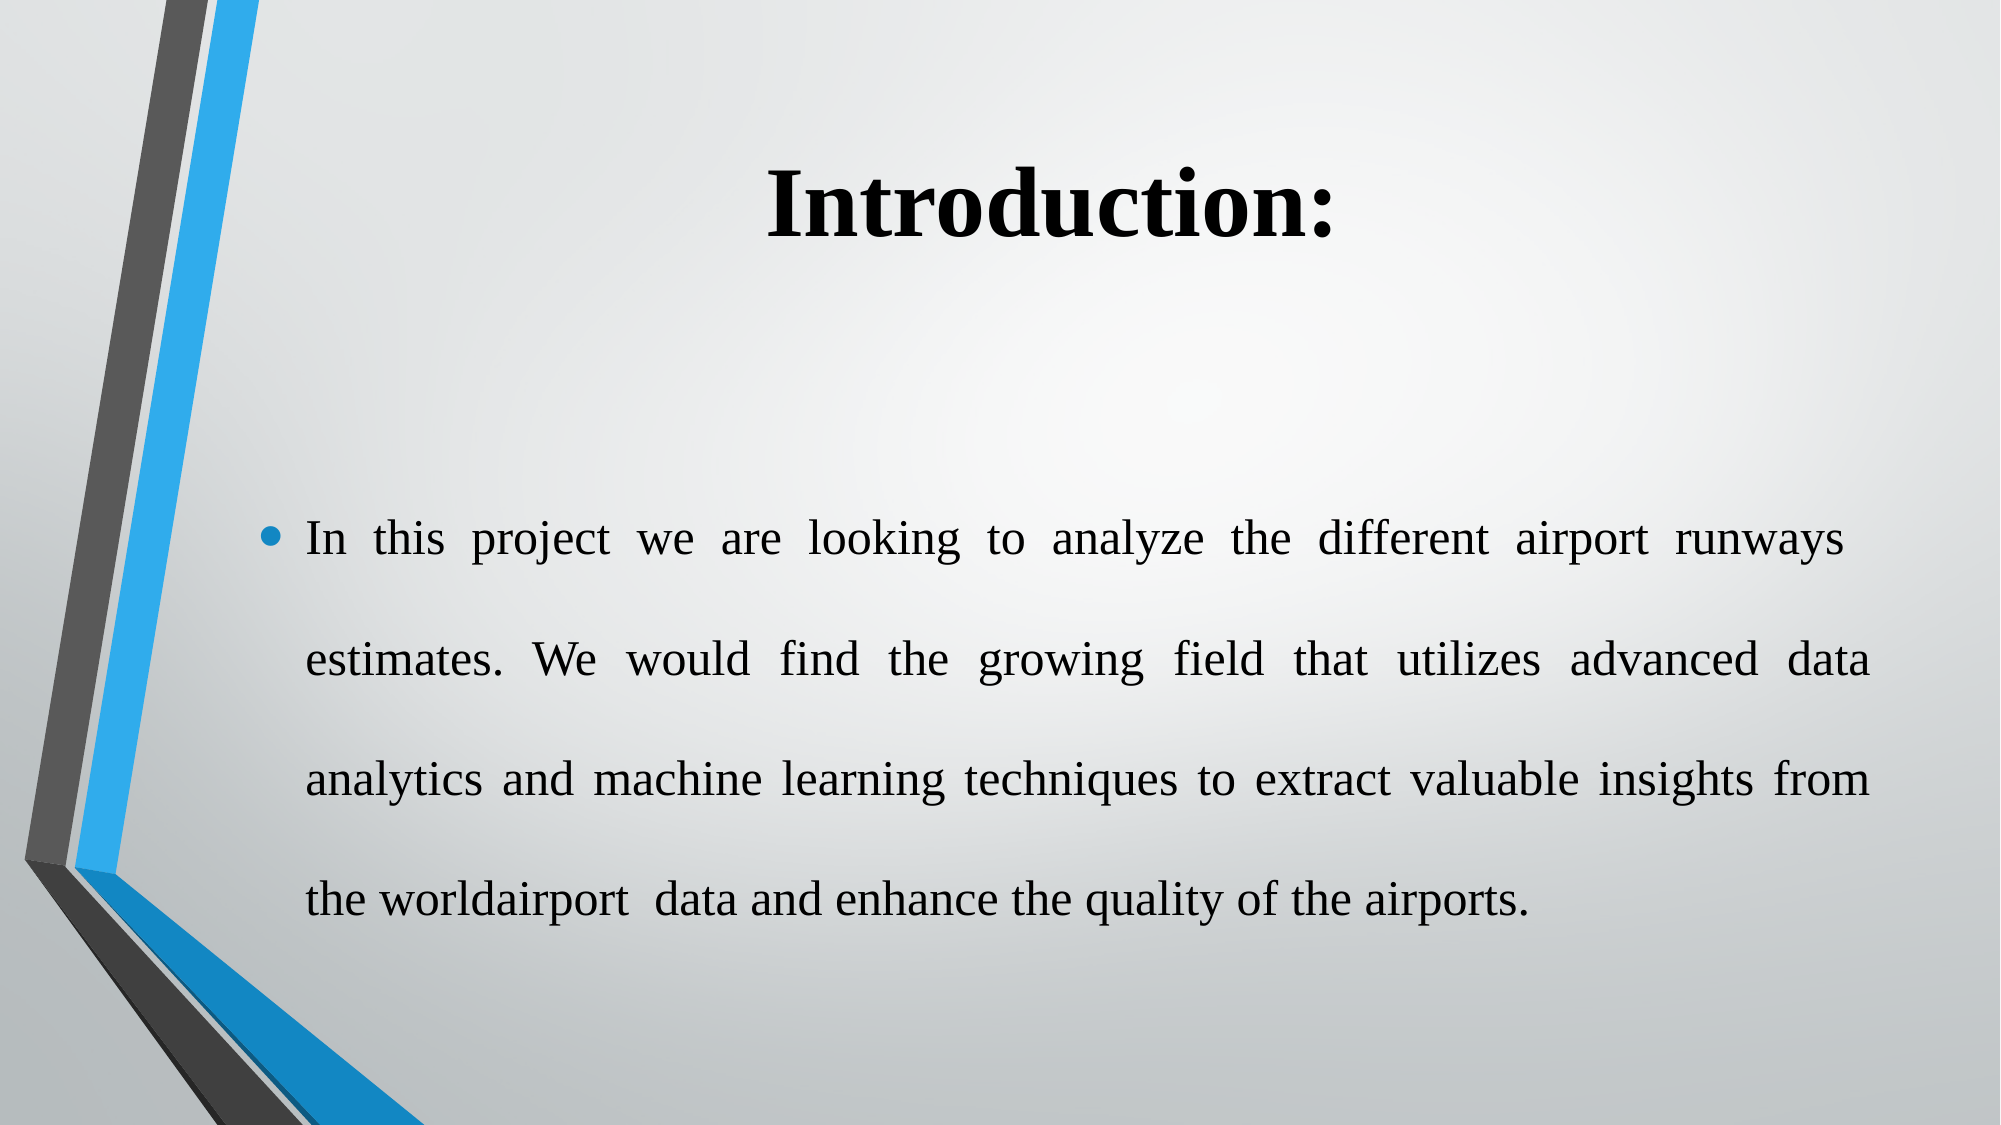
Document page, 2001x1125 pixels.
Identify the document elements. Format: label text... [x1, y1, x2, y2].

title Introduction: [243, 112, 1887, 400]
list In this project we are looking to analyze the different airport runways estimates. We would find the growing field that utilizes advanced data analytics and machine learning techniques to extract valuable insights from the worldairport data and enhance the quality of the airports. [243, 437, 1887, 950]
